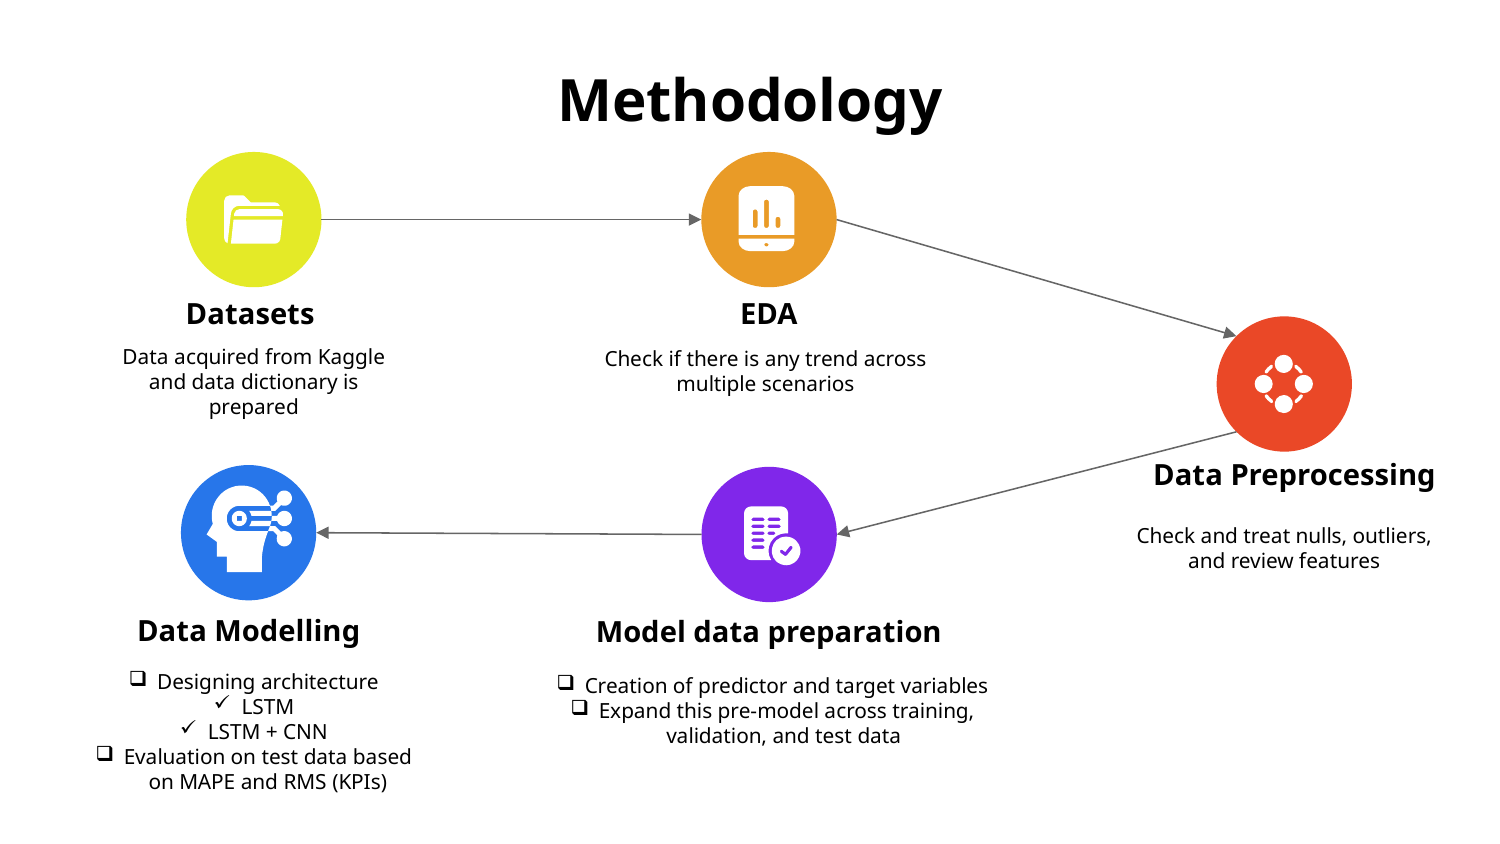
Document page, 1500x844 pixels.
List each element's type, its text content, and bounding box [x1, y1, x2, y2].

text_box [1113, 446, 1466, 603]
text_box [743, 506, 807, 566]
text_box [514, 603, 1031, 751]
text_box [701, 466, 837, 602]
text_box [186, 151, 322, 283]
title Methodology [75, 67, 1425, 129]
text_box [93, 285, 414, 421]
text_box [1254, 354, 1315, 414]
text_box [223, 195, 284, 244]
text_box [588, 284, 943, 411]
text_box [180, 465, 317, 600]
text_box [836, 431, 1237, 535]
text_box [701, 151, 837, 283]
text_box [206, 485, 293, 573]
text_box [836, 219, 1237, 337]
text_box [1216, 316, 1352, 445]
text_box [74, 601, 433, 772]
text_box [738, 185, 795, 252]
